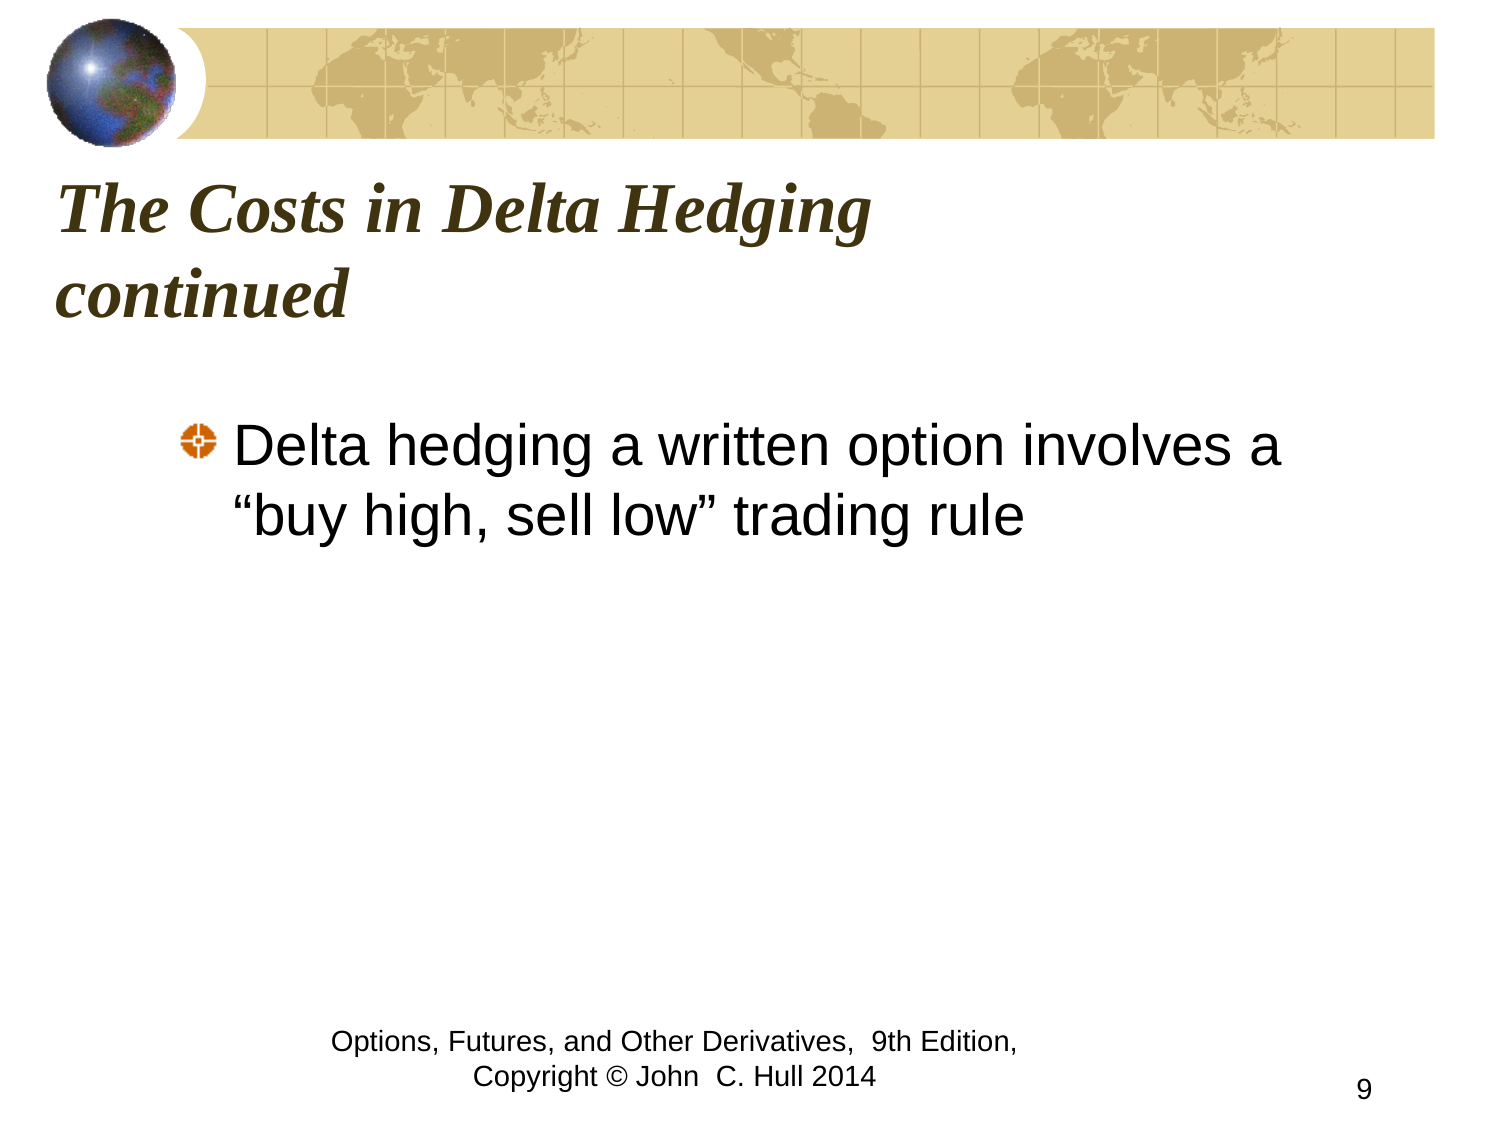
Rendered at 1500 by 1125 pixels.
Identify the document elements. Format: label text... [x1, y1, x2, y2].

picture [177, 422, 219, 463]
list Delta hedging a written option involves a “buy high, sell low” trading rule [162, 399, 1413, 1057]
title The Costs in Delta Hedging continued [40, 152, 1316, 341]
footer Options, Futures, and Other Derivatives, 9th Edition, Copyright © John C. Hull 2014 [262, 1024, 1088, 1101]
picture [42, 14, 190, 151]
slide_number 9 [1074, 1037, 1388, 1113]
